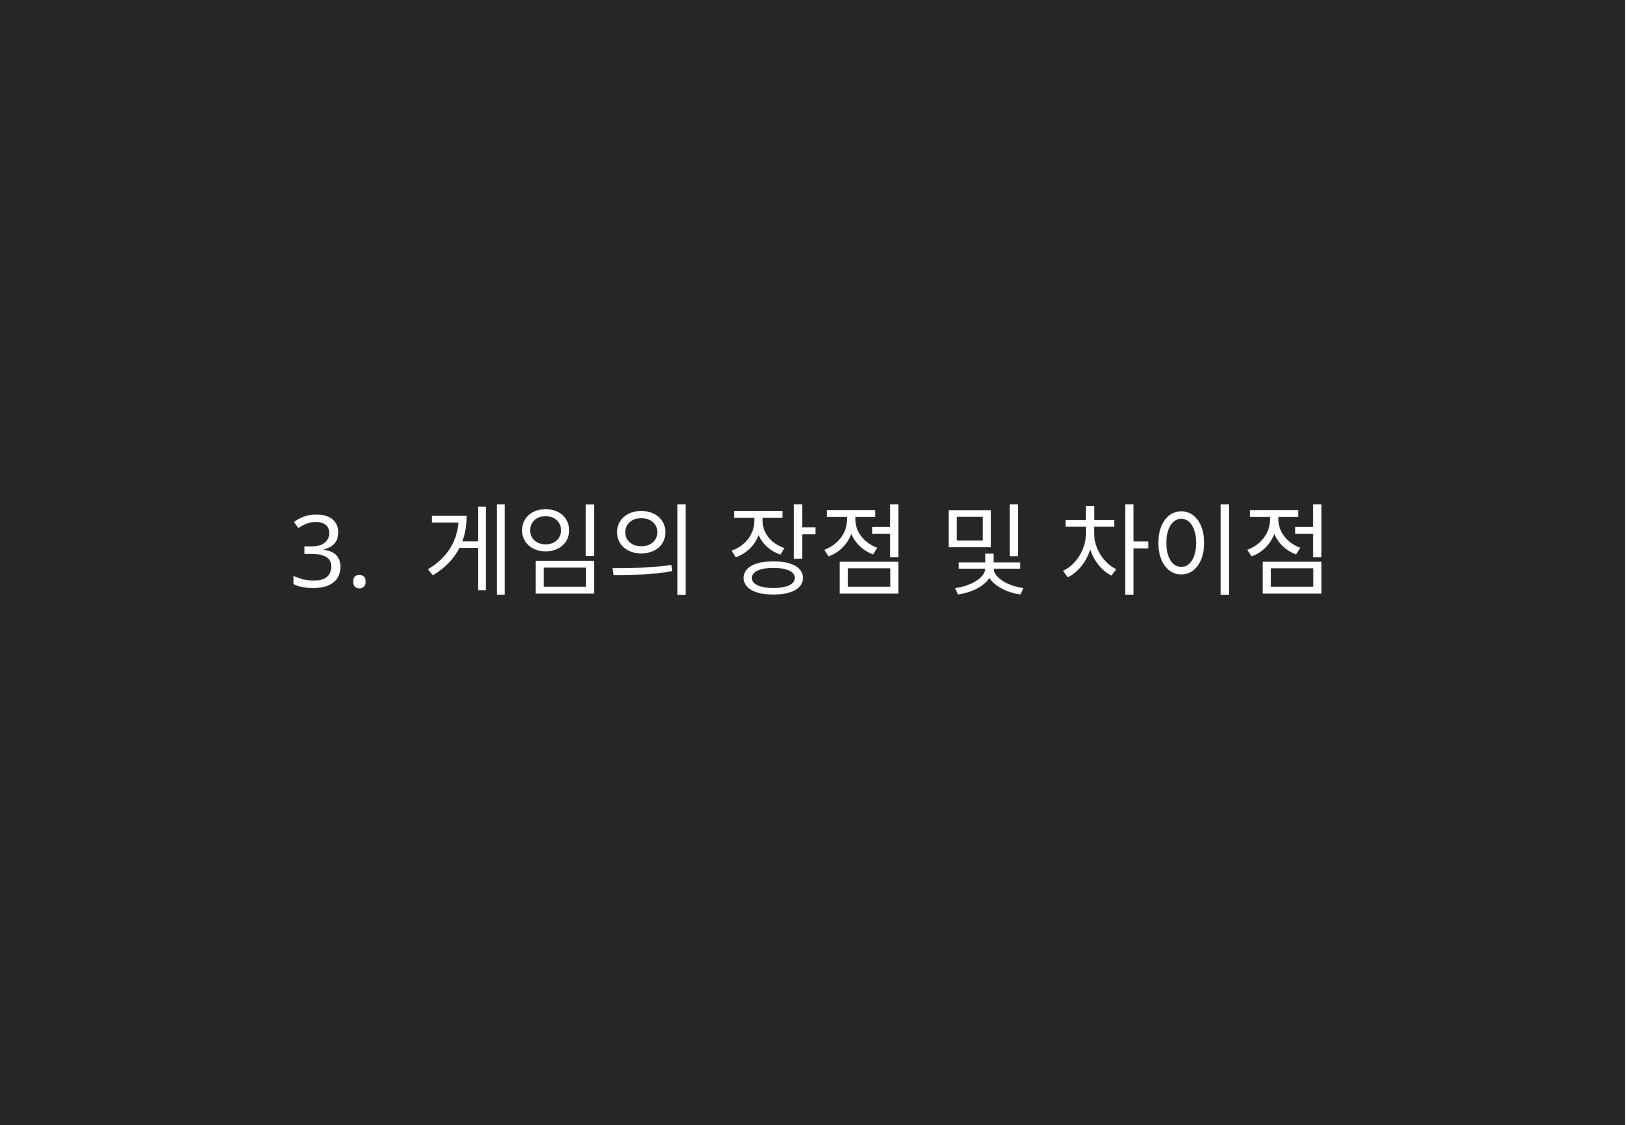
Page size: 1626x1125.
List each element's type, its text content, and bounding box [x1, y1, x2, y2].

text_box 3. 게임의 장점 및 차이점 [56, 479, 1569, 615]
